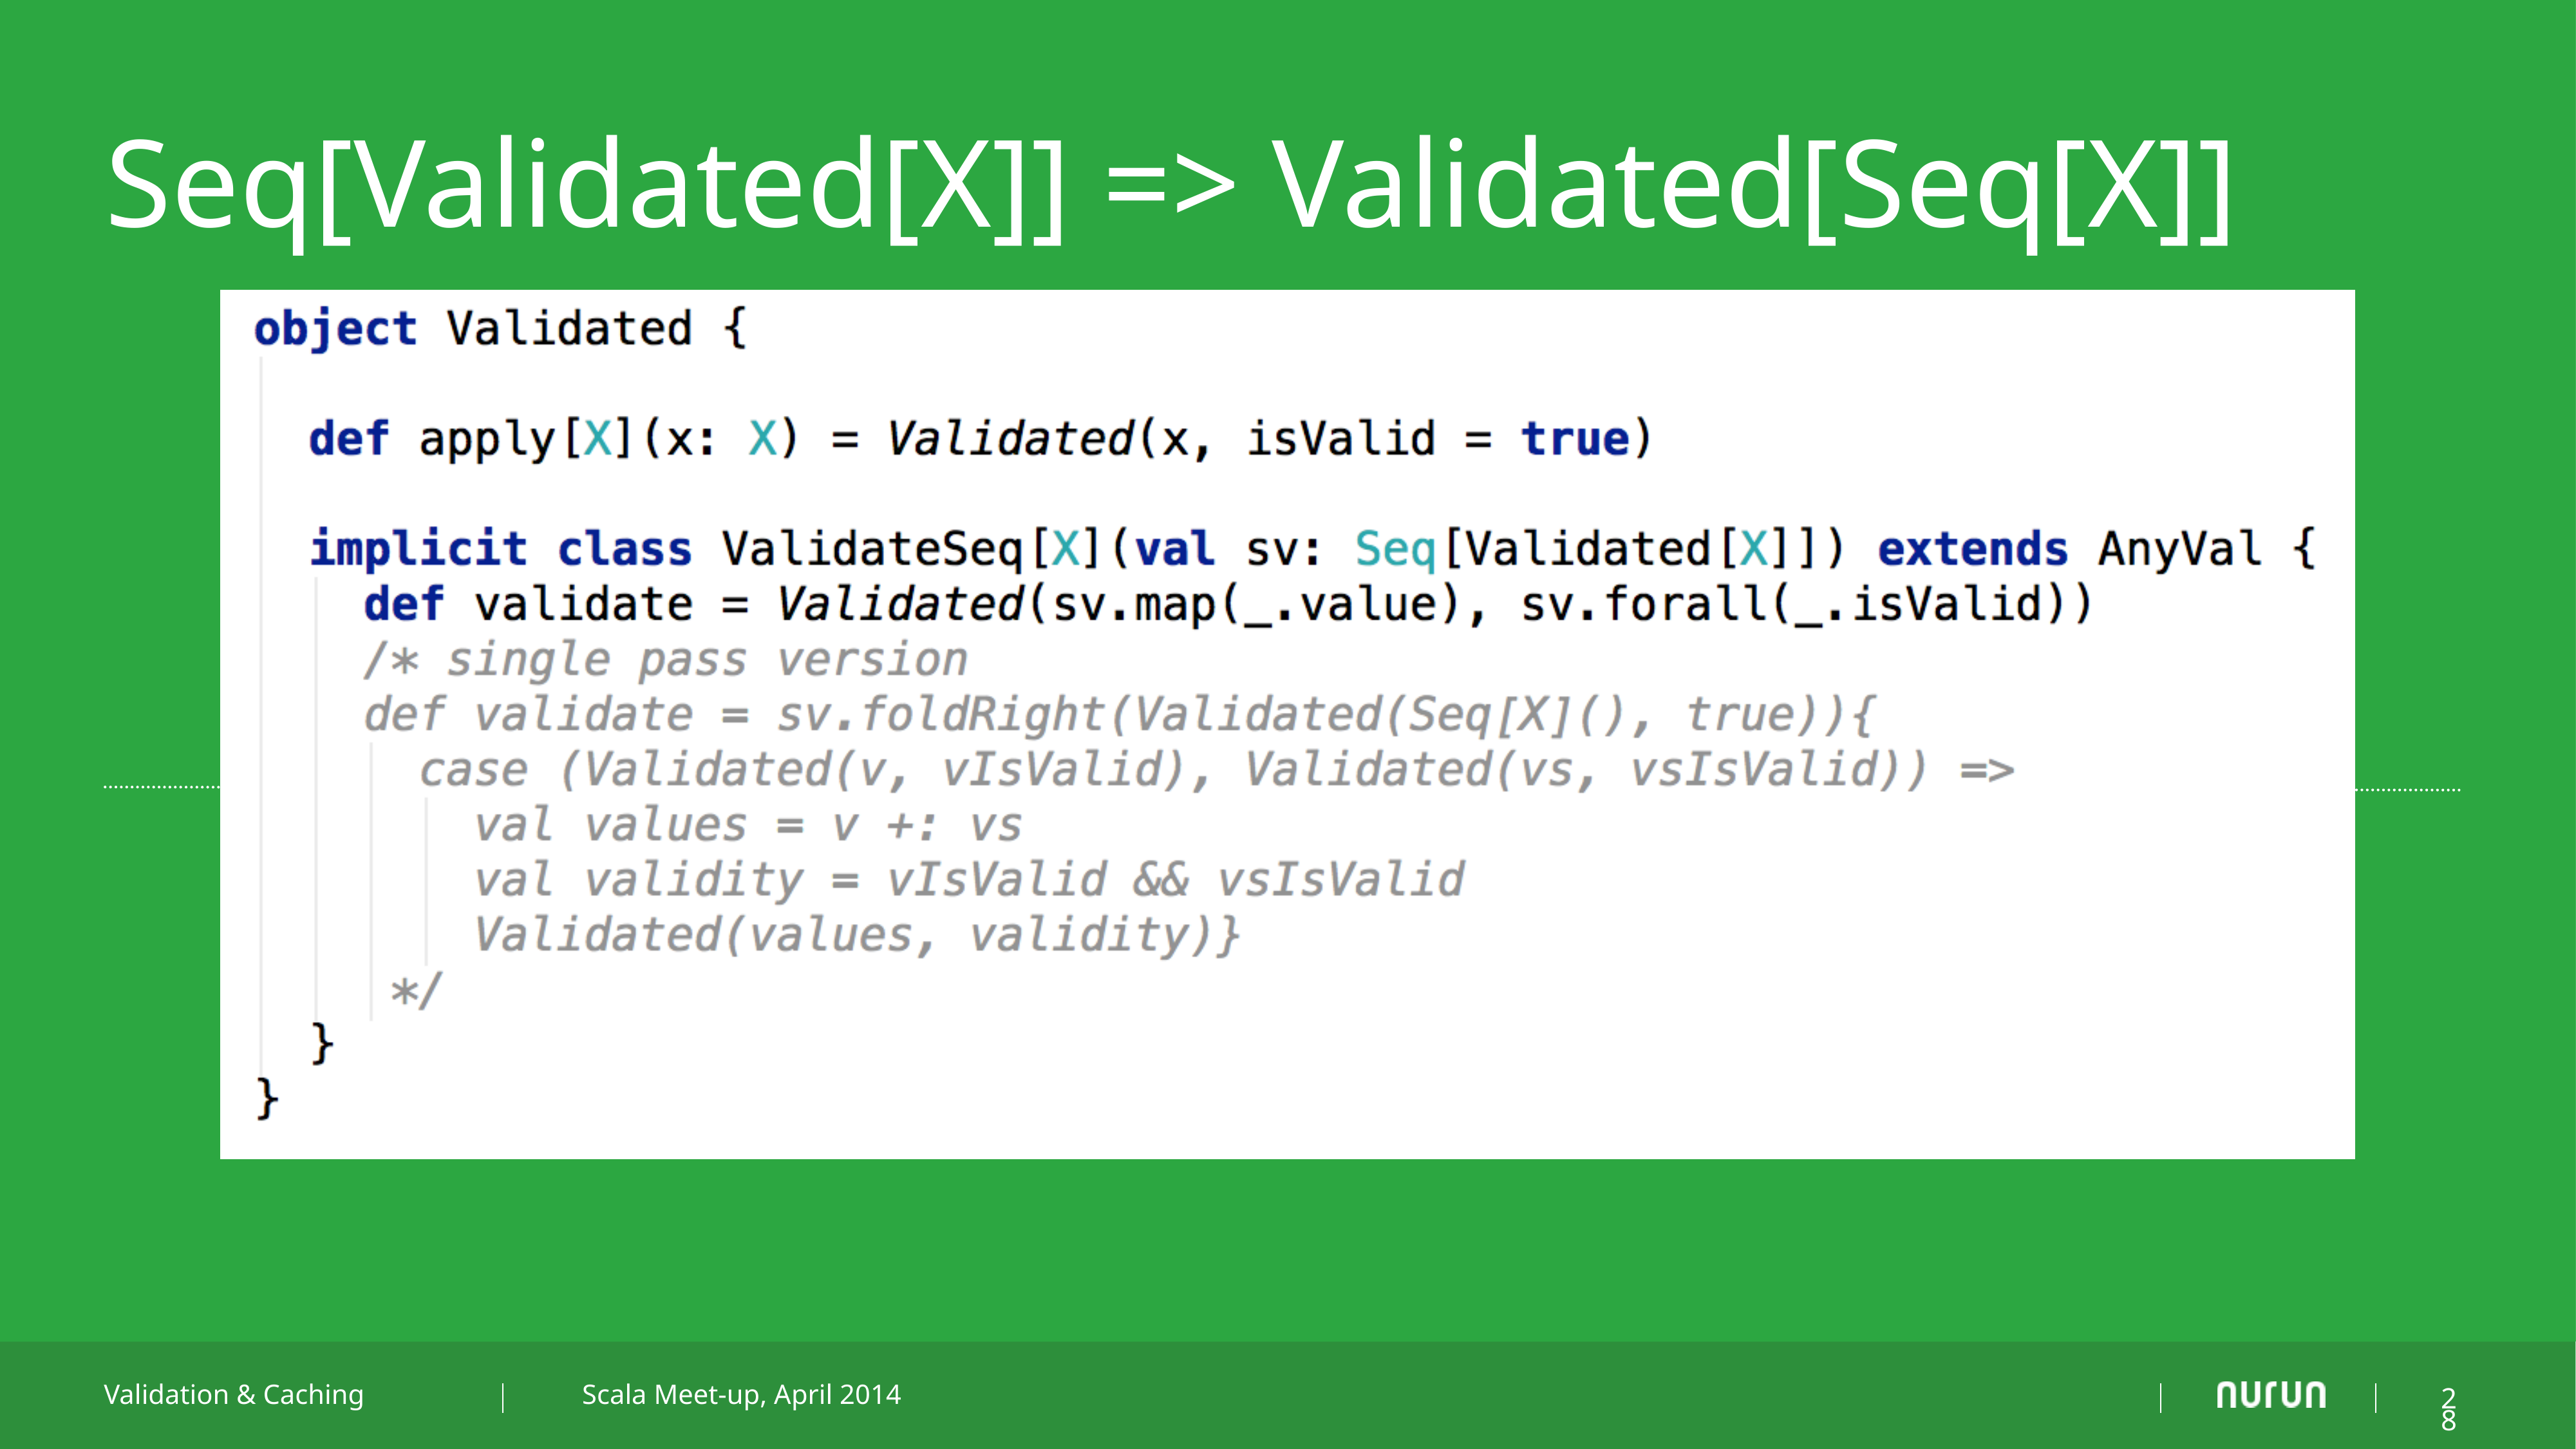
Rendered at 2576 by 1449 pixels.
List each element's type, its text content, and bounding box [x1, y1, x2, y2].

list Seq[Validated[X]] => Validated[Seq[X]] [95, 101, 2461, 282]
list Scala Meet-up, April 2014 [572, 1372, 1245, 1425]
list Validation & Caching [94, 1372, 475, 1425]
picture [2217, 1381, 2326, 1408]
slide_number 28 [2431, 1382, 2463, 1411]
picture [220, 290, 2356, 1159]
